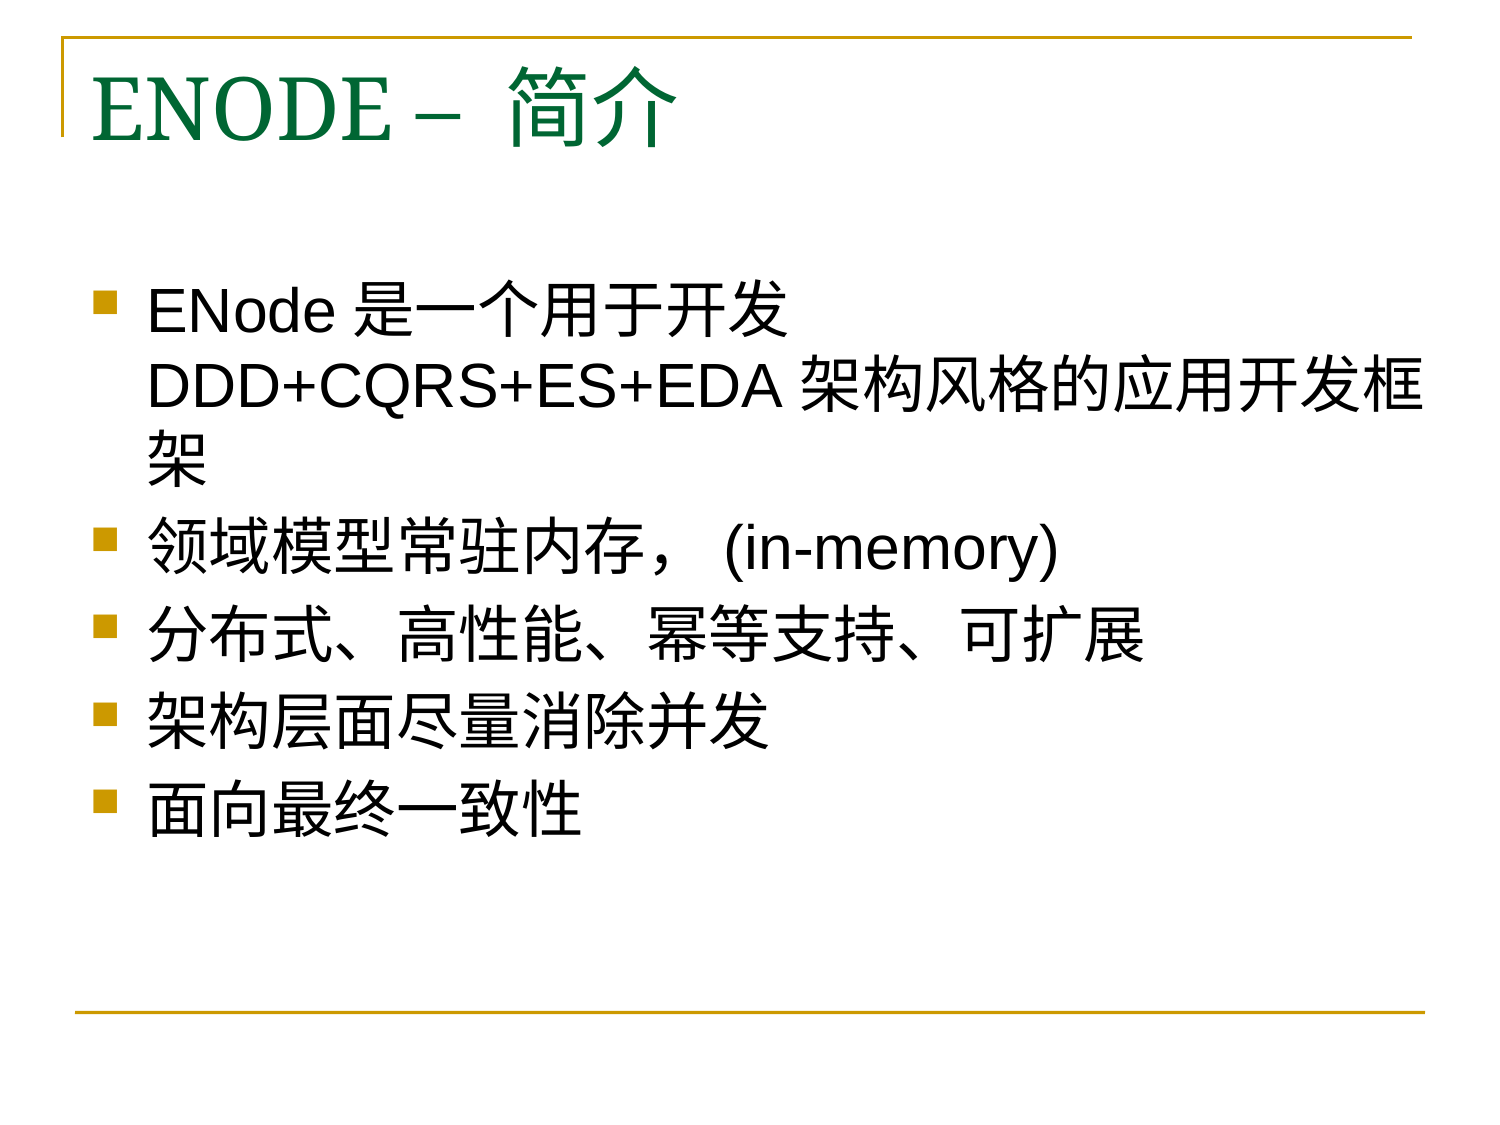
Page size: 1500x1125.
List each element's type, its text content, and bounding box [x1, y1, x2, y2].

list ENode是一个用于开发DDD+CQRS+ES+EDA架构风格的应用开发框架 领域模型常驻内存，(in-memory) 分布式、高性能、幂等支持、可扩展 架构层面尽量消除并发 面向最终一致性 [74, 262, 1451, 1006]
title ENODE – 简介 [74, 45, 1426, 233]
